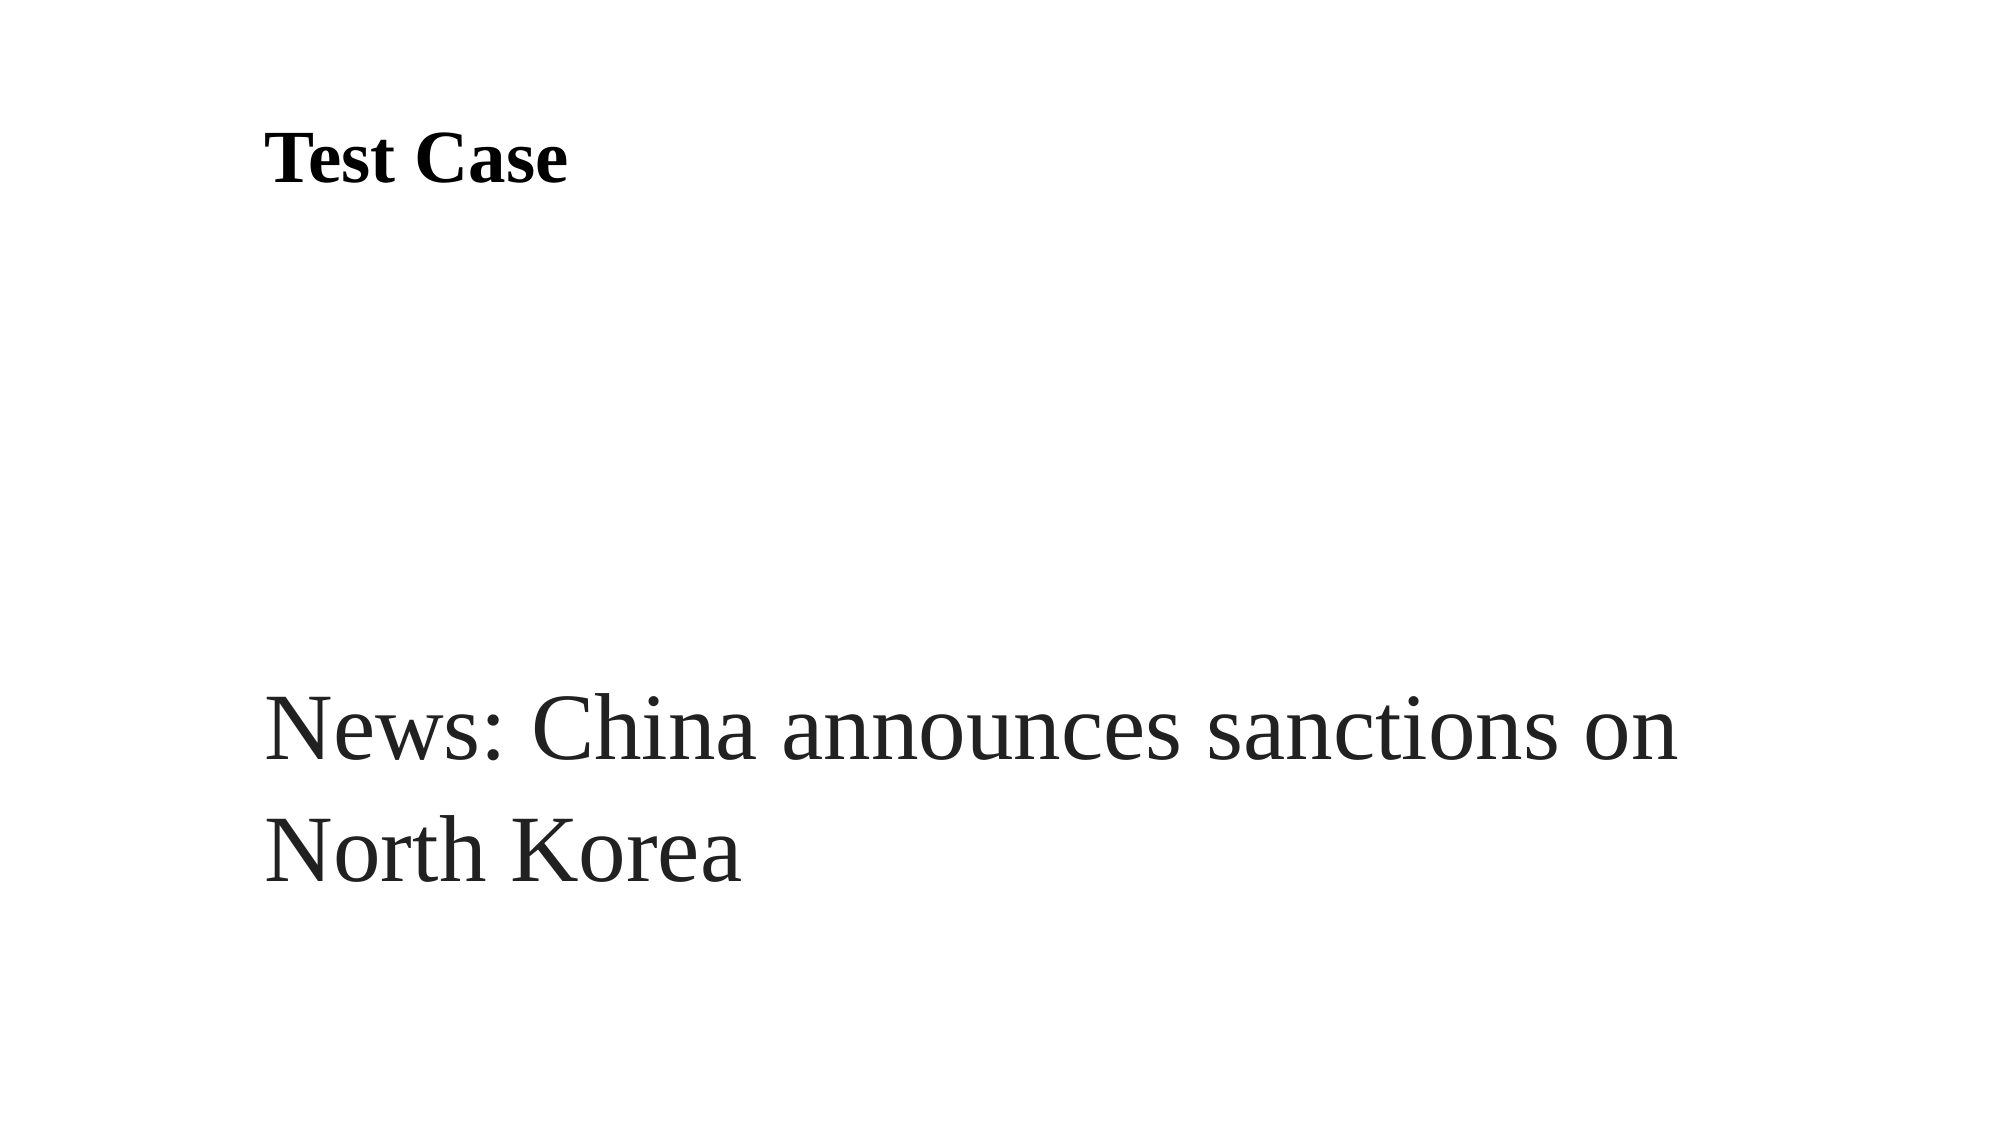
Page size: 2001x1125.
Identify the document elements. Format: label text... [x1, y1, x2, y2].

title Test Case [249, 101, 1750, 207]
subtitle 2. # Predicting values row = randint(0,sample_test.shape[0]-1) sample_news = sample_test[row] print('News: {}'.format(sample_news)) if stock_prediction(sample_news): print('Prediction: The stock price will remain the same or will go down.') else: print('Prediction: The stock price will go up!') News: China announces sanctions on North Korea Prediction: The stock price will go up! [249, 237, 1750, 997]
